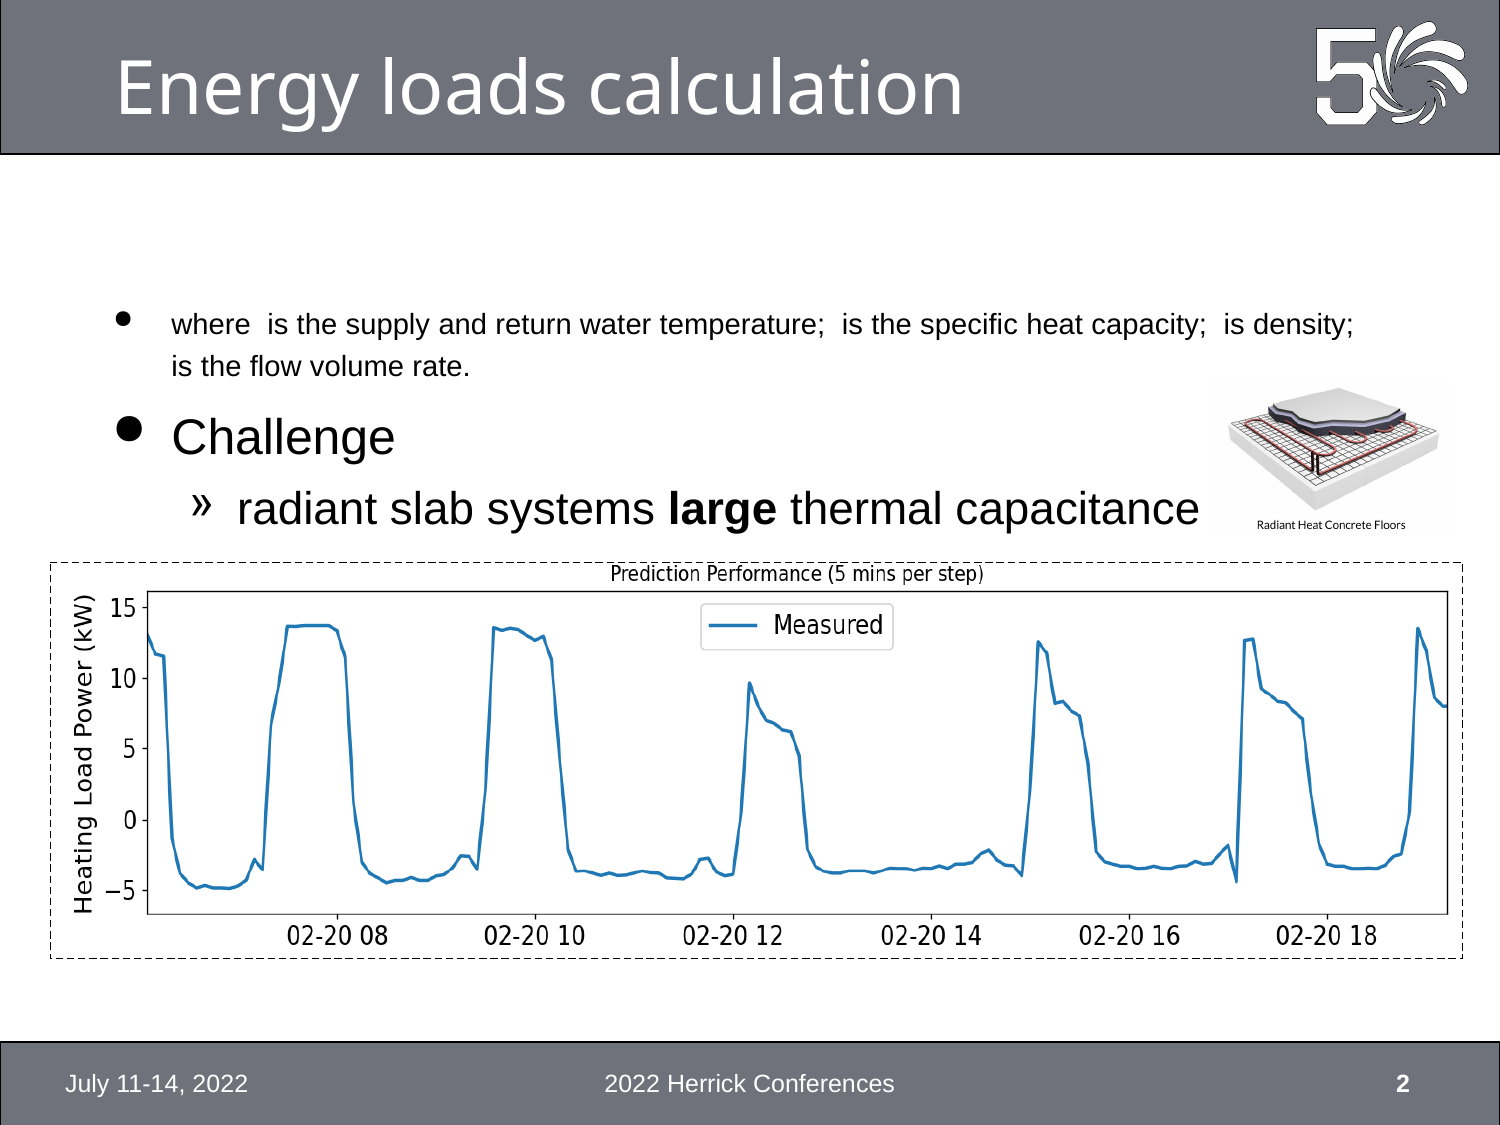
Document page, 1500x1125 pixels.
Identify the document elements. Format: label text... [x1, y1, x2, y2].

picture [1311, 0, 1473, 154]
picture [49, 562, 1463, 960]
footer 2022 Herrick Conferences [512, 1052, 988, 1113]
title Energy loads calculation [99, 24, 1397, 138]
picture [1212, 377, 1451, 537]
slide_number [50, 1052, 400, 1113]
slide_number 2 [1074, 1052, 1425, 1113]
